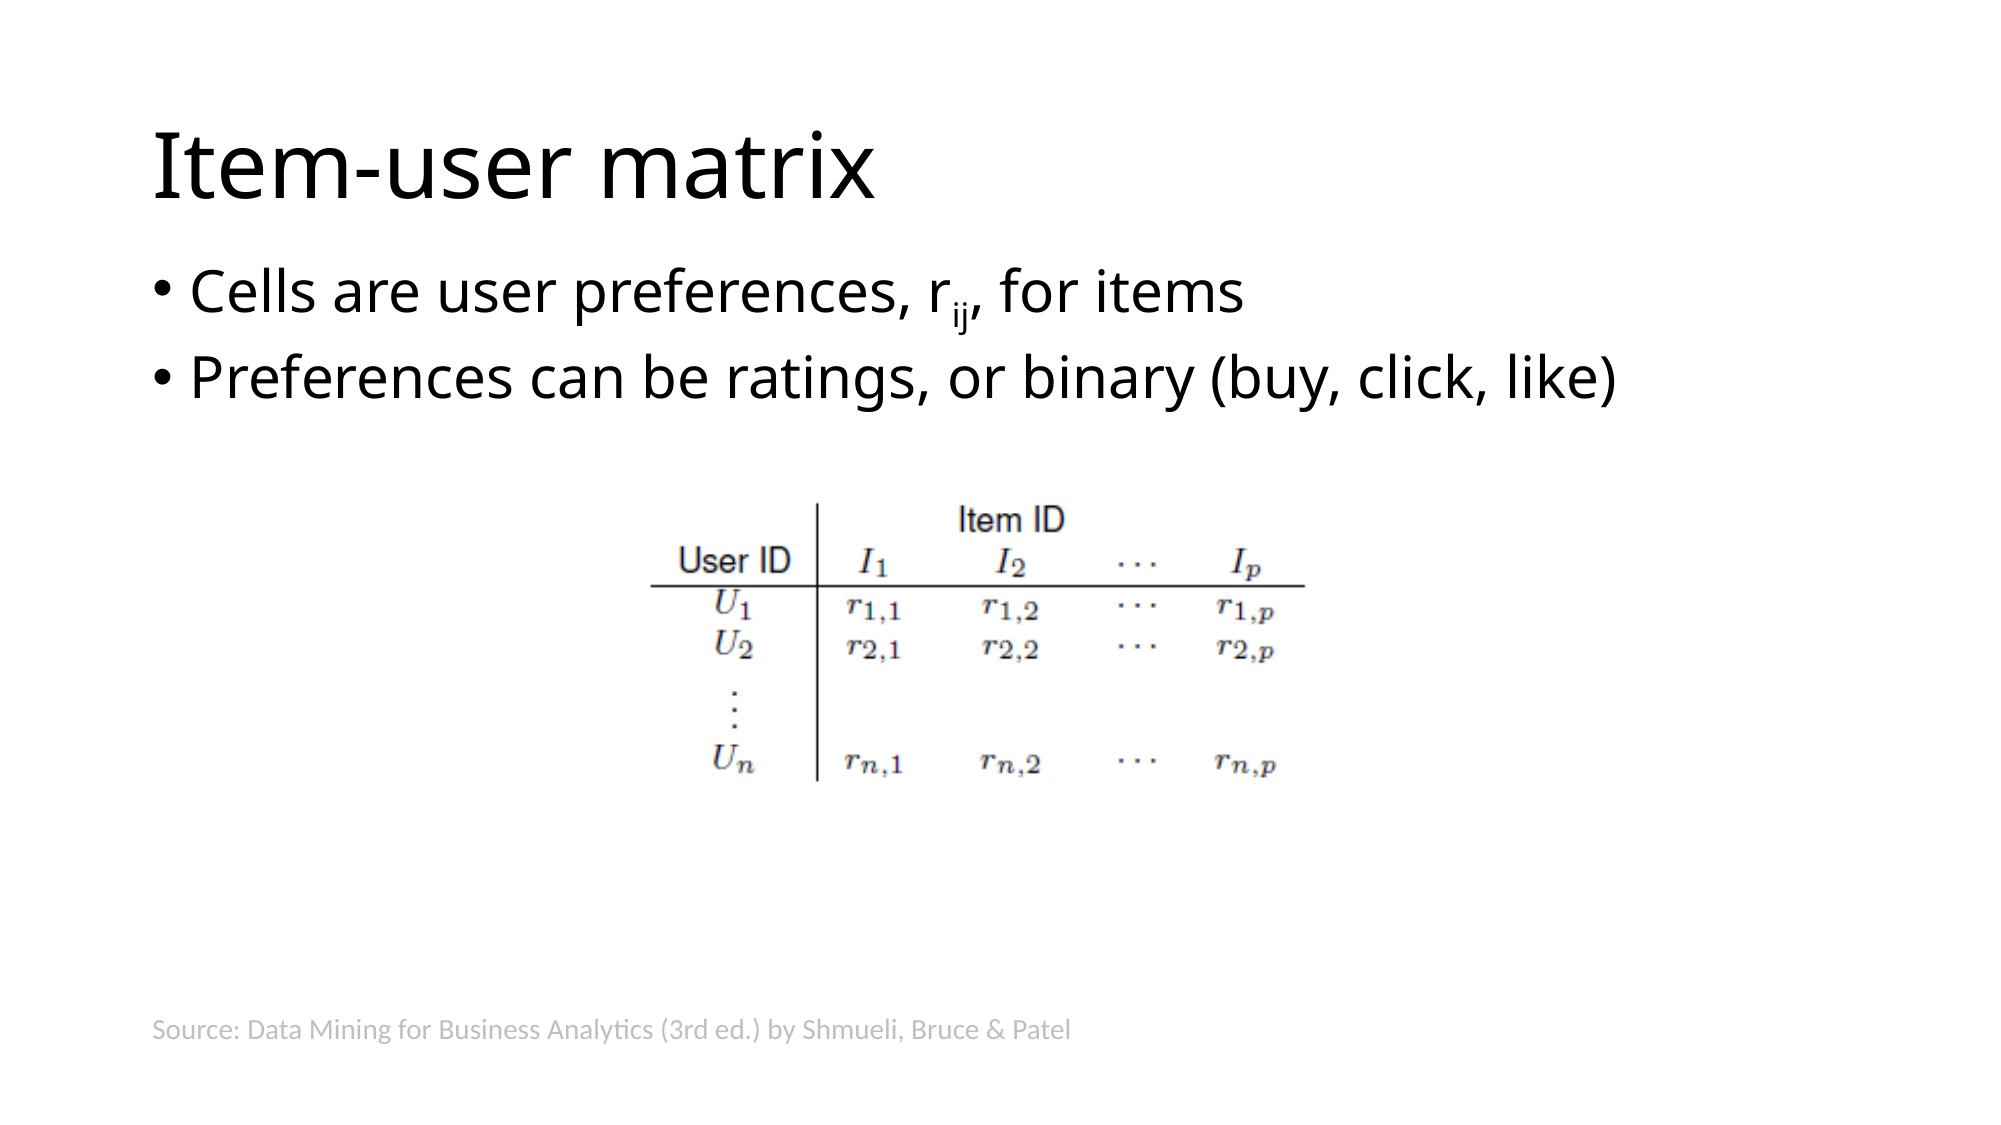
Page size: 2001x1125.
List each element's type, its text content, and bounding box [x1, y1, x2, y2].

list Cells are user preferences, rij, for items Preferences can be ratings, or binary (buy, click, like) [137, 247, 1875, 486]
title Item-user matrix [137, 59, 1863, 247]
text_box Source: Data Mining for Business Analytics (3rd ed.) by Shmueli, Bruce & Patel [137, 1002, 1834, 1053]
picture [641, 465, 1330, 790]
